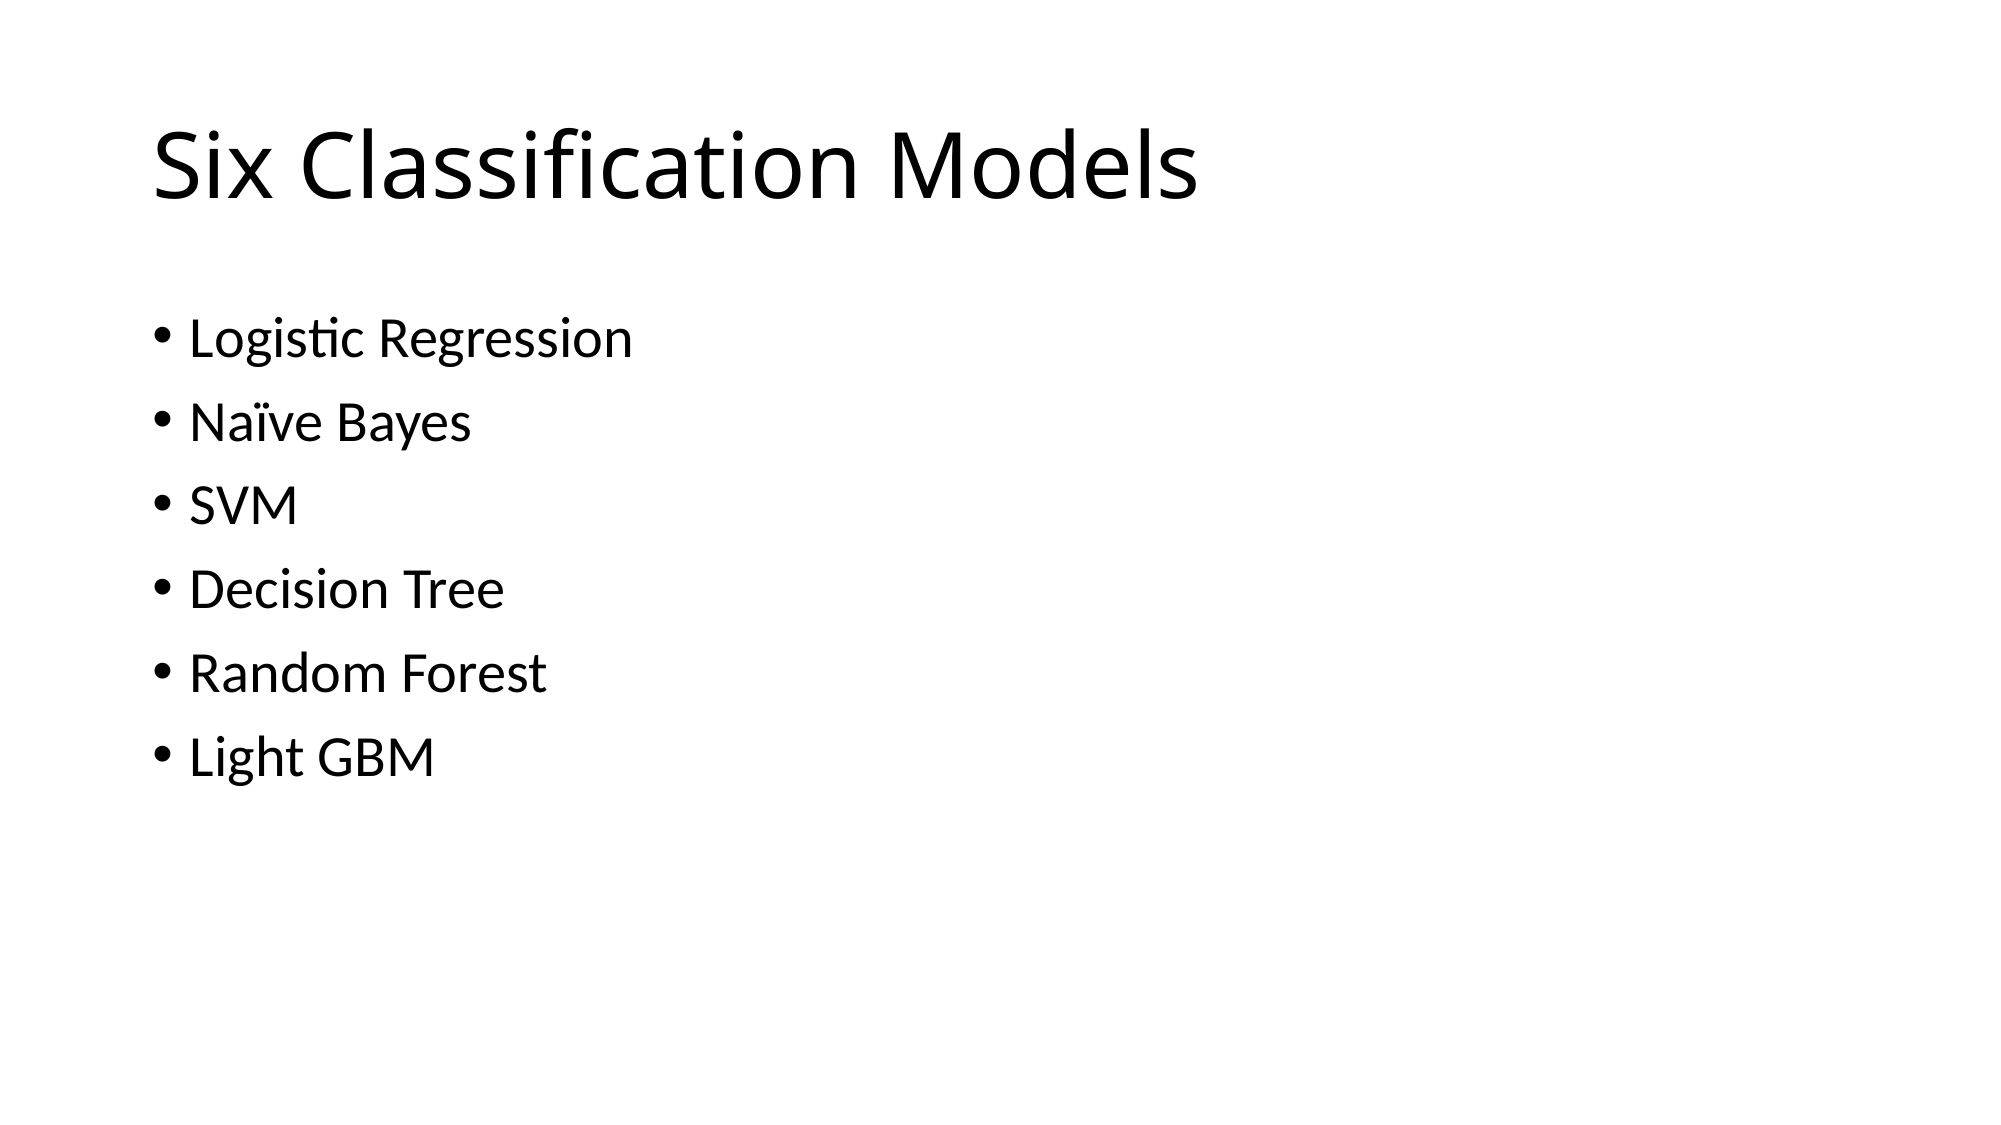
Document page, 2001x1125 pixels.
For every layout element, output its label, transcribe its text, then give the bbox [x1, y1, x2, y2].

list Logistic Regression Naïve Bayes SVM Decision Tree Random Forest Light GBM [137, 299, 988, 1014]
title Six Classification Models [137, 59, 1863, 278]
